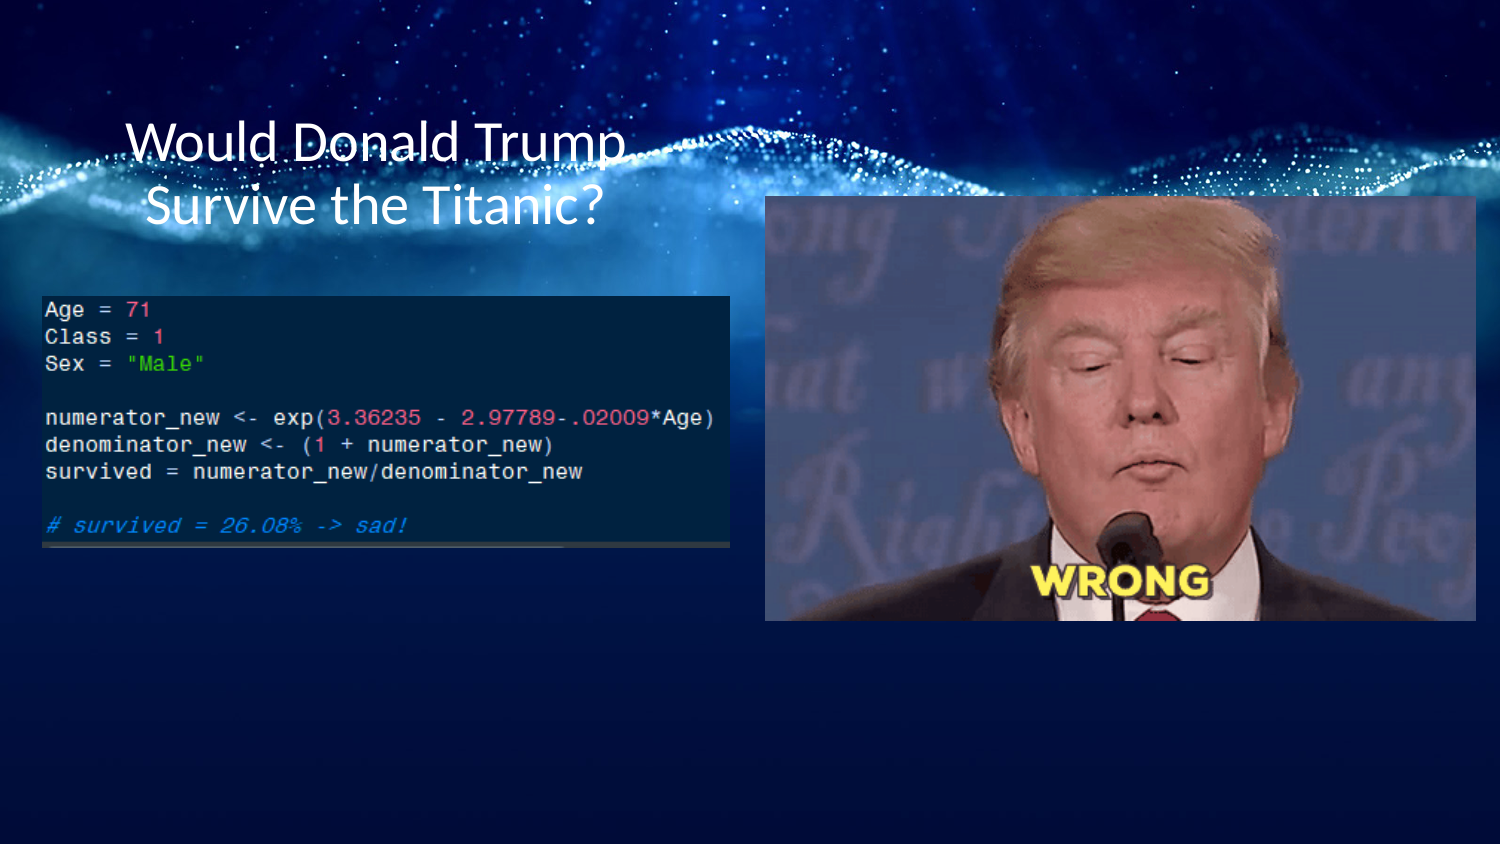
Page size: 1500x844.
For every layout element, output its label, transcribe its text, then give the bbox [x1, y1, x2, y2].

title Would Donald Trump Survive the Titanic? [42, 71, 711, 278]
picture [0, 0, 1500, 844]
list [41, 296, 730, 548]
